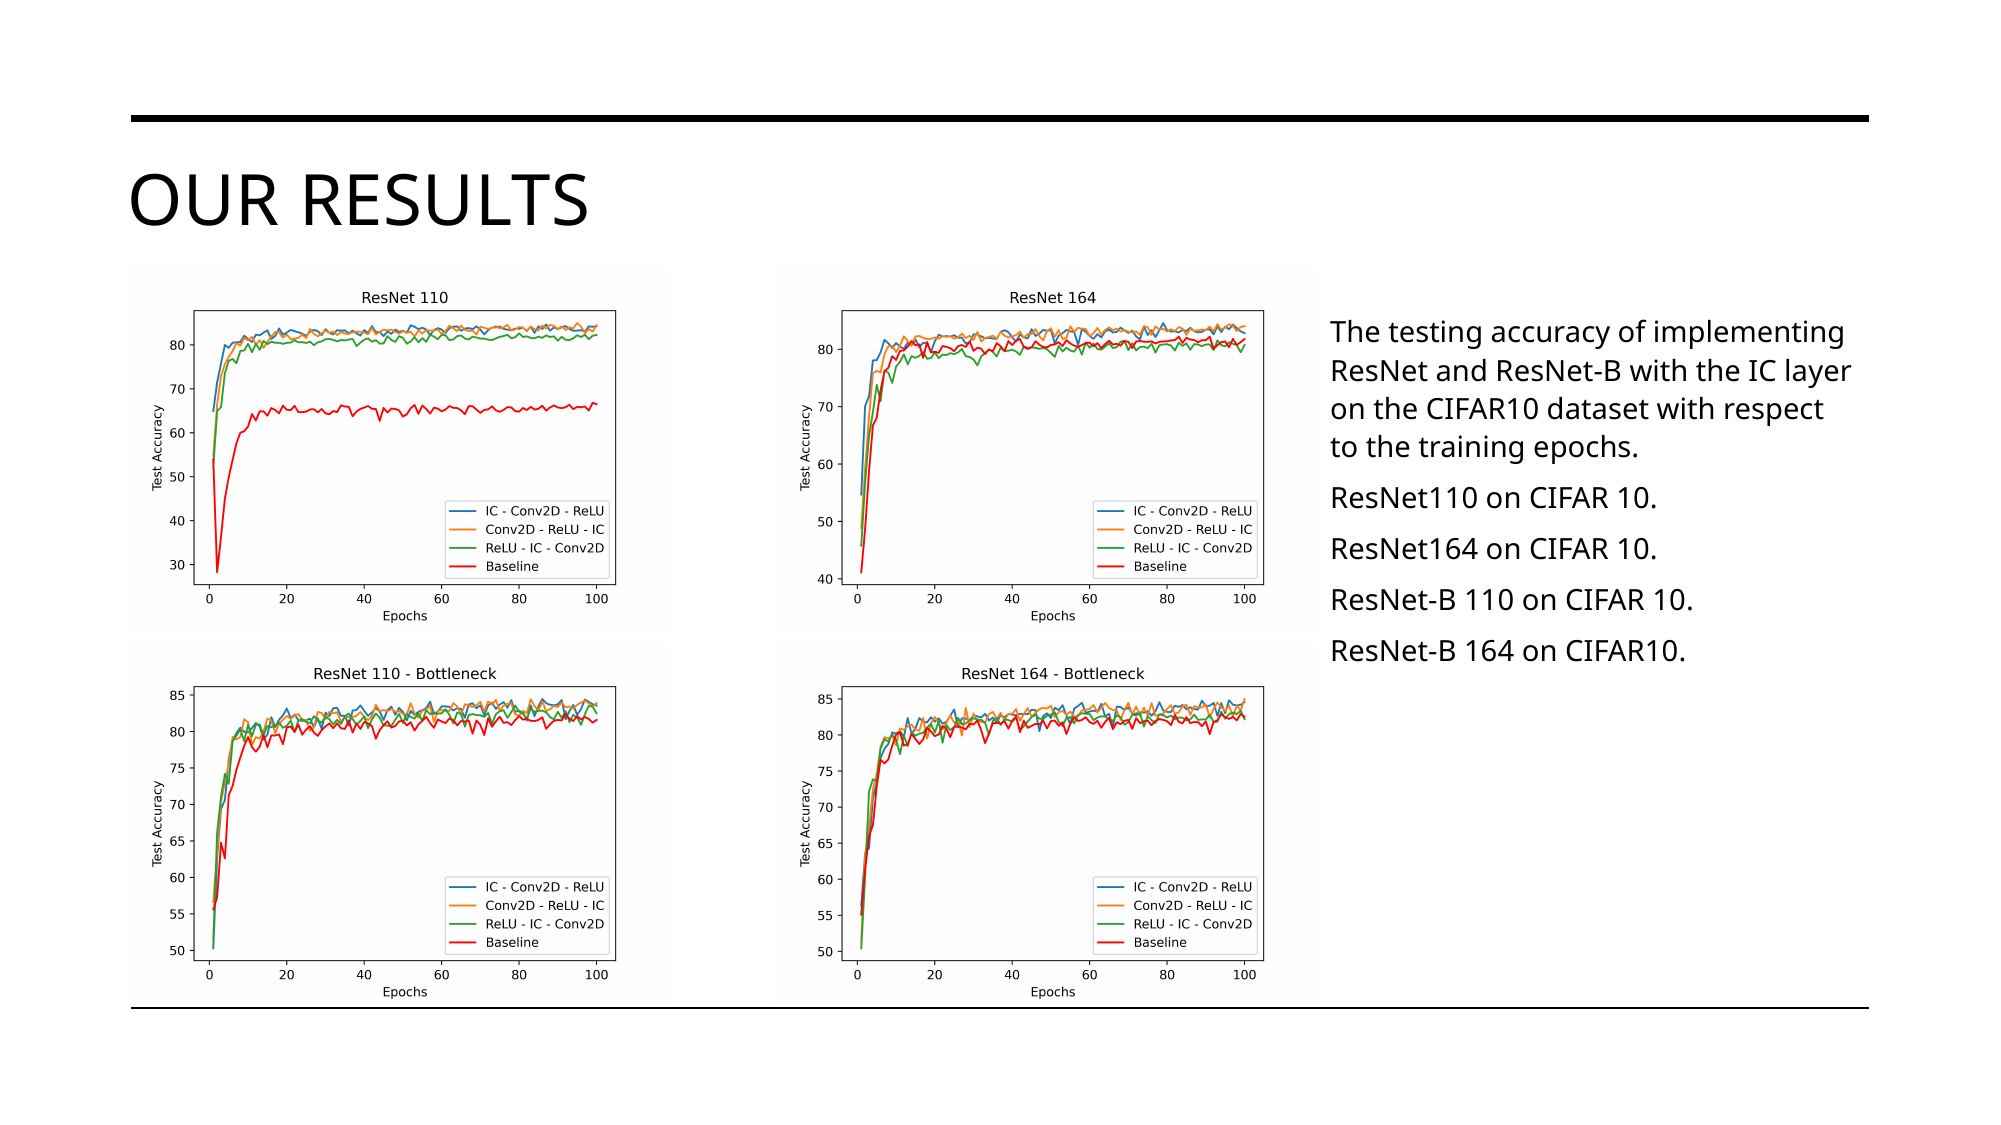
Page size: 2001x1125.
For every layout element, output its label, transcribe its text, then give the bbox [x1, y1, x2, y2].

picture [126, 267, 670, 630]
picture [774, 643, 1318, 1006]
picture [774, 267, 1318, 630]
text_box The testing accuracy of implementing ResNet and ResNet-B with the IC layer on the CIFAR10 dataset with respect to the training epochs. ResNet110 on CIFAR 10. ResNet164 on CIFAR 10. ResNet-B 110 on CIFAR 10. ResNet-B 164 on CIFAR10. [1315, 302, 1874, 749]
picture [126, 643, 670, 1006]
text_box Our Results [112, 147, 904, 272]
